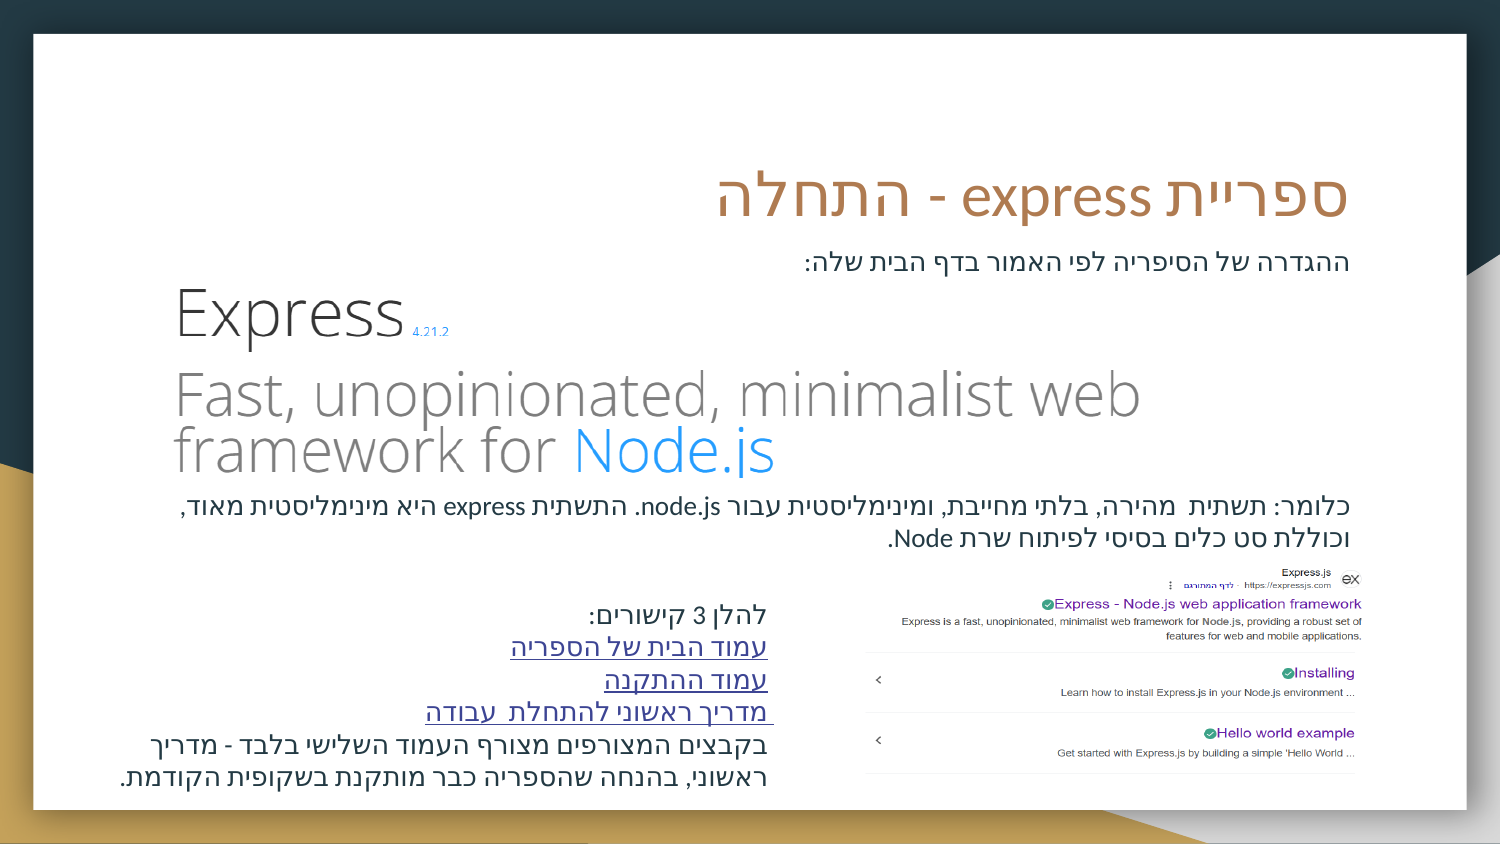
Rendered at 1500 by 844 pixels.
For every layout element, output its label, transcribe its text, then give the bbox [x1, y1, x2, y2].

picture [168, 279, 1140, 478]
text_box להלן 3 קישורים: עמוד הבית של הספריה עמוד ההתקנה מדריך ראשוני להתחלת עבודה בקבצים המצורפים מצורף העמוד השלישי בלבד - מדריך ראשוני, בהנחה שהספריה כבר מותקנת בשקופית הקודמת. [69, 582, 783, 800]
picture [833, 560, 1366, 779]
list ההגדרה של הסיפריה לפי האמור בדף הבית שלה: כלומר: תשתית מהירה, בלתי מחייבת, ומינימליסטית עבור node.js. התשתית express היא מינימליסטית מאוד, וכוללת סט כלים בסיסי לפיתוח שרת Node. [134, 229, 1366, 574]
title ספריית express - התחלה [134, 138, 1366, 229]
